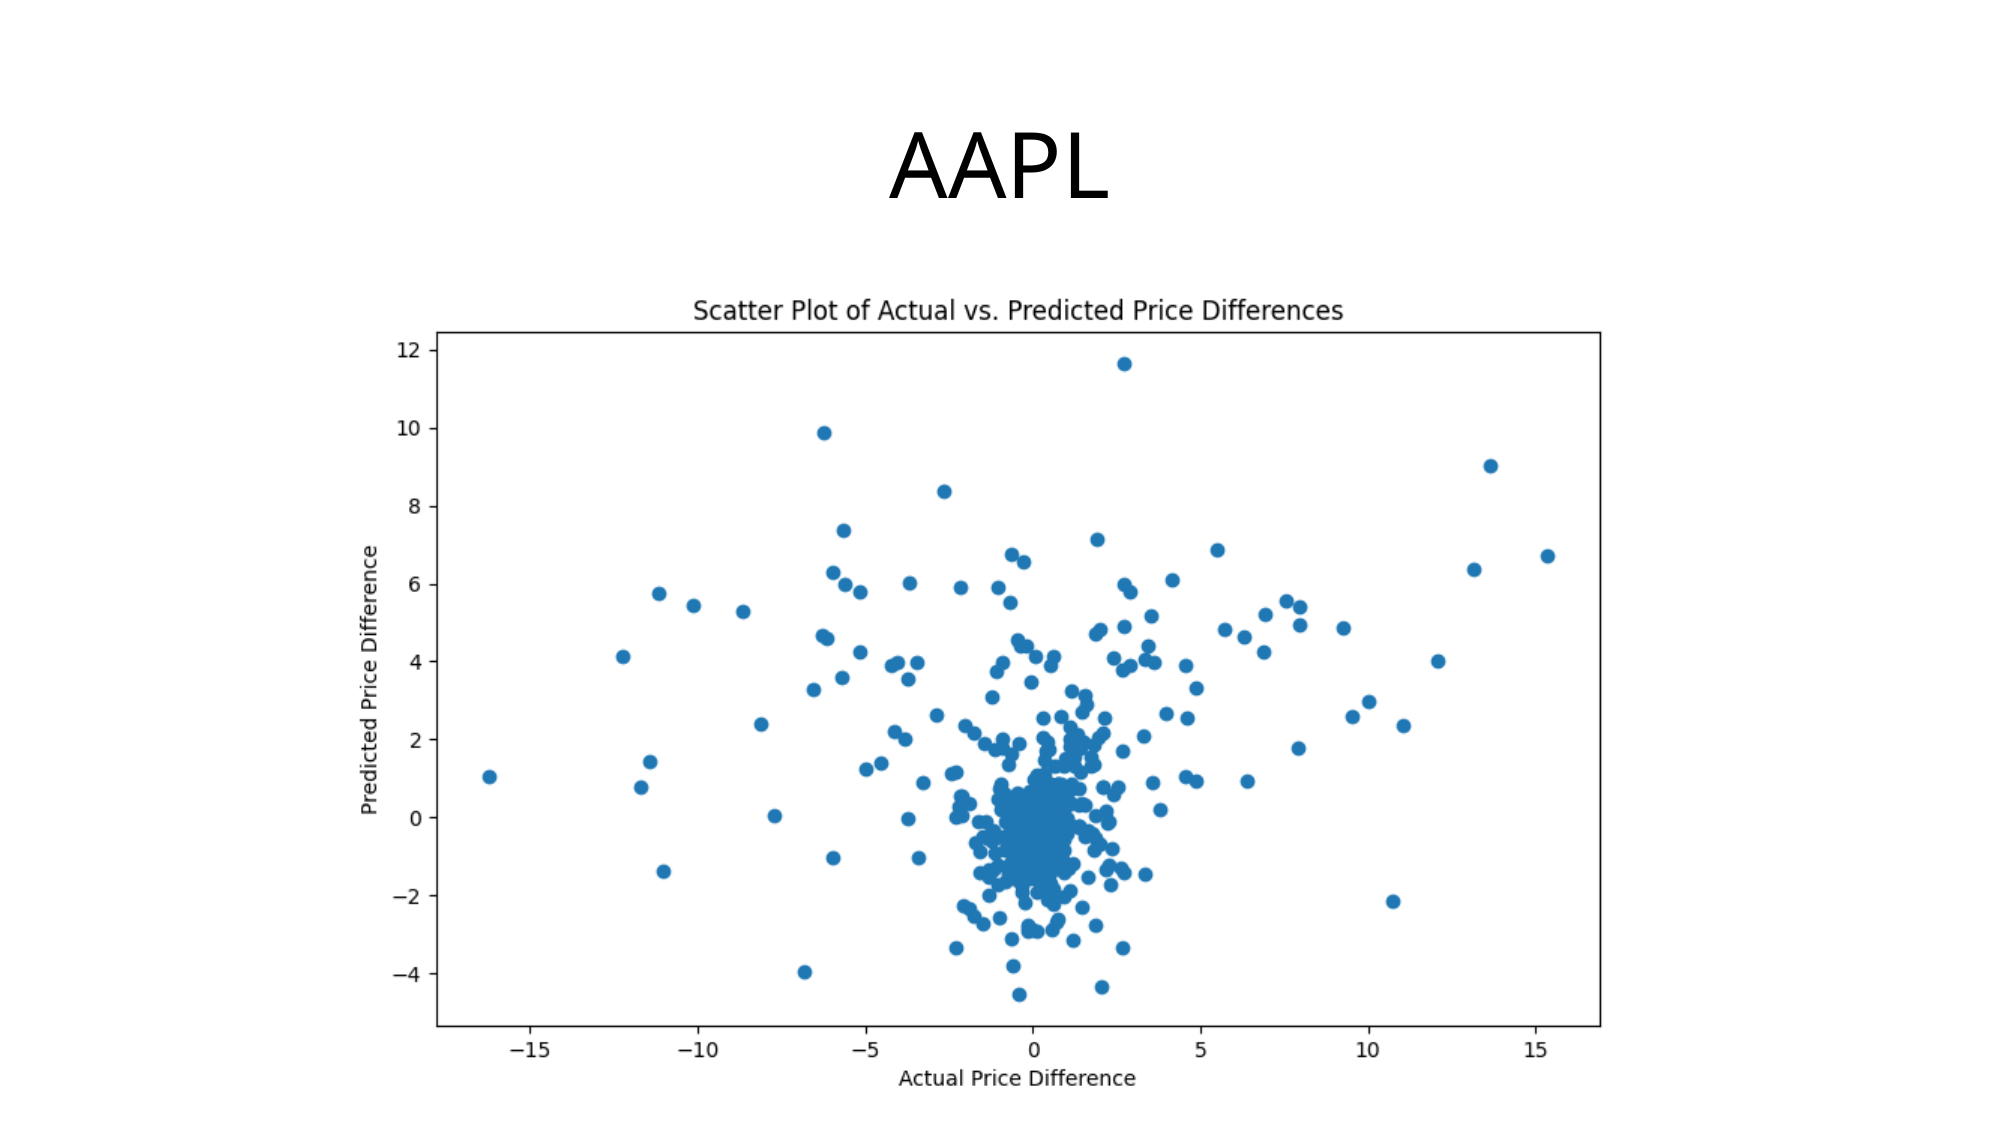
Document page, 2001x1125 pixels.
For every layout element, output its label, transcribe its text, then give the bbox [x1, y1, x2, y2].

title AAPL [137, 59, 1863, 278]
picture [249, 224, 1751, 1125]
